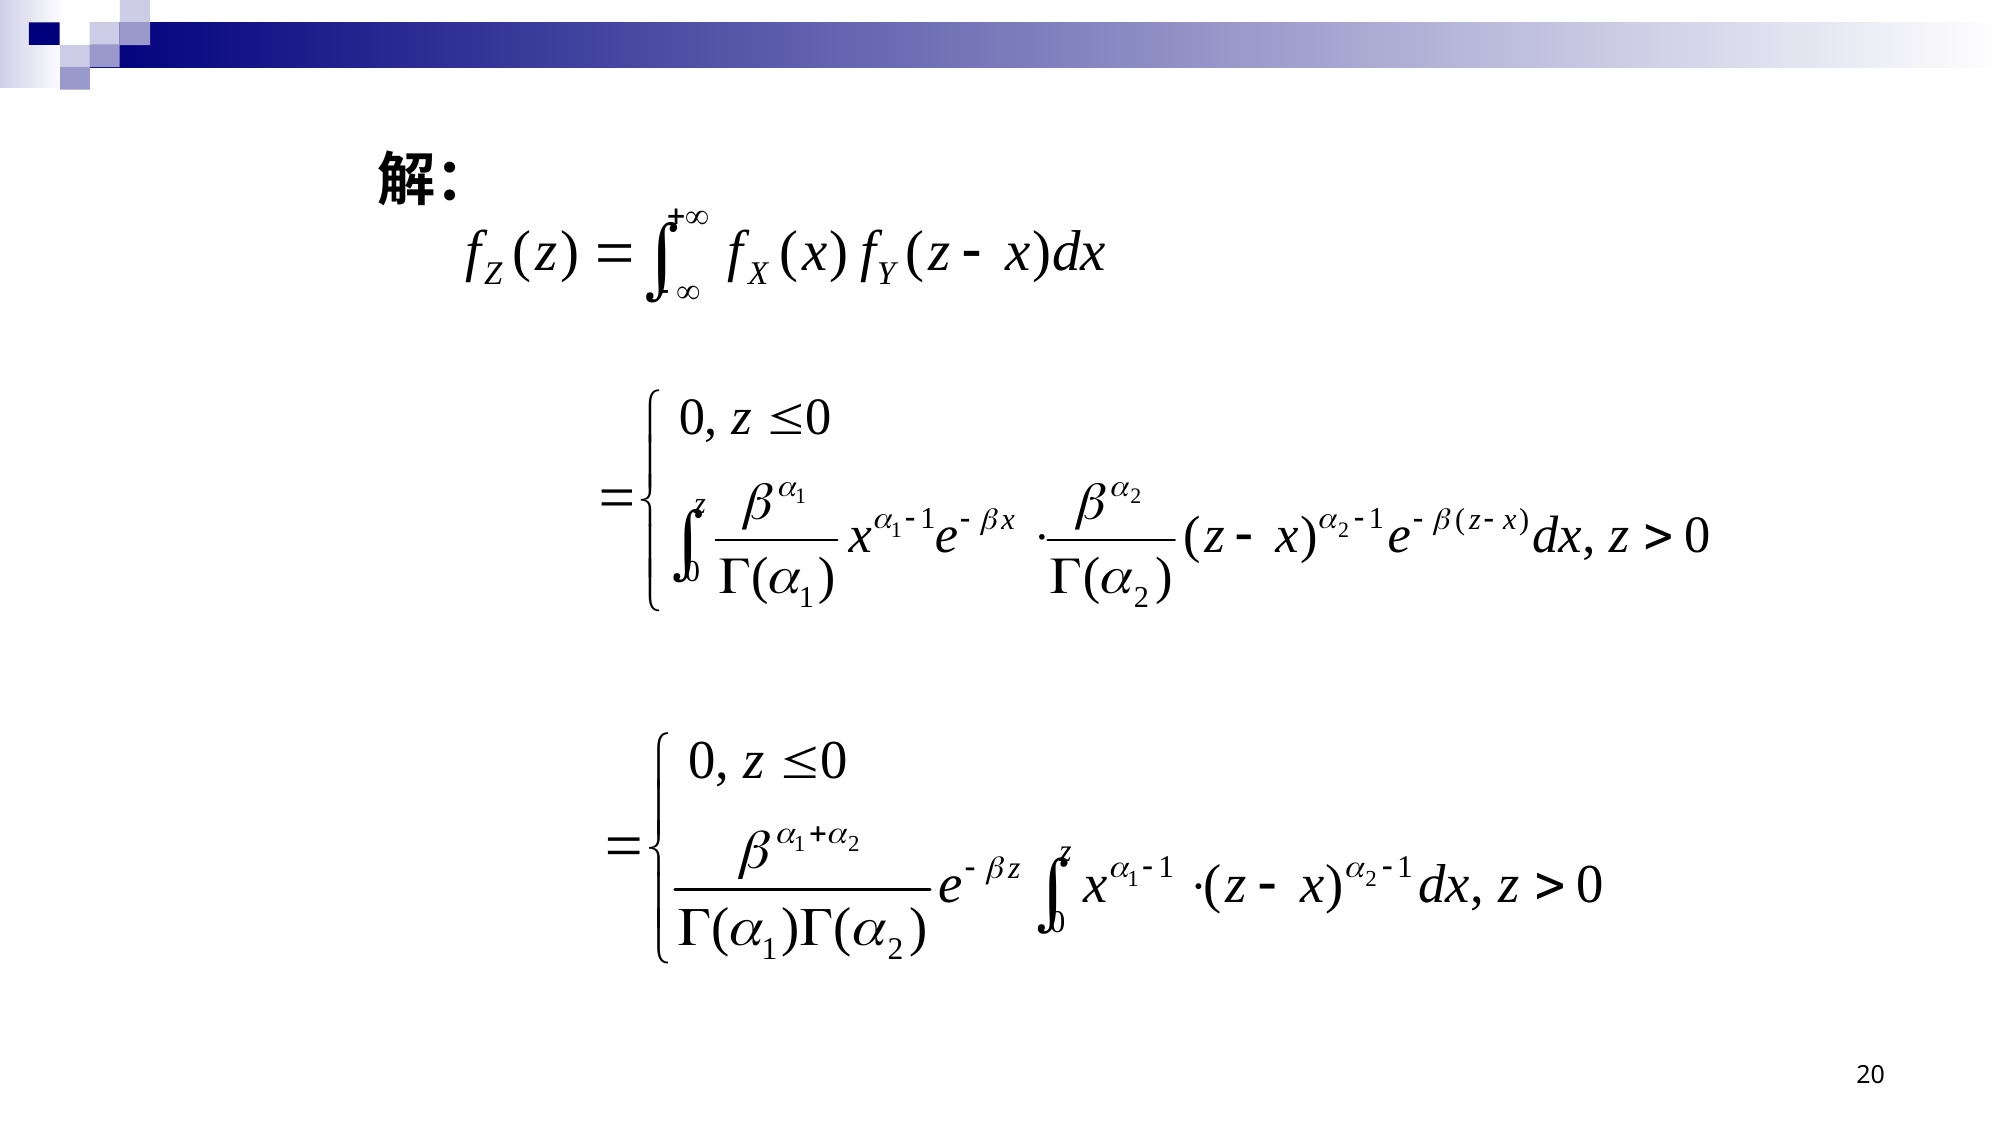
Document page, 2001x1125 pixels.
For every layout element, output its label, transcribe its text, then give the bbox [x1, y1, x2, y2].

picture [445, 188, 1118, 313]
slide_number 20 [1433, 1025, 1900, 1100]
text_box 解： [363, 134, 510, 219]
picture [594, 720, 1612, 977]
picture [588, 377, 1722, 624]
